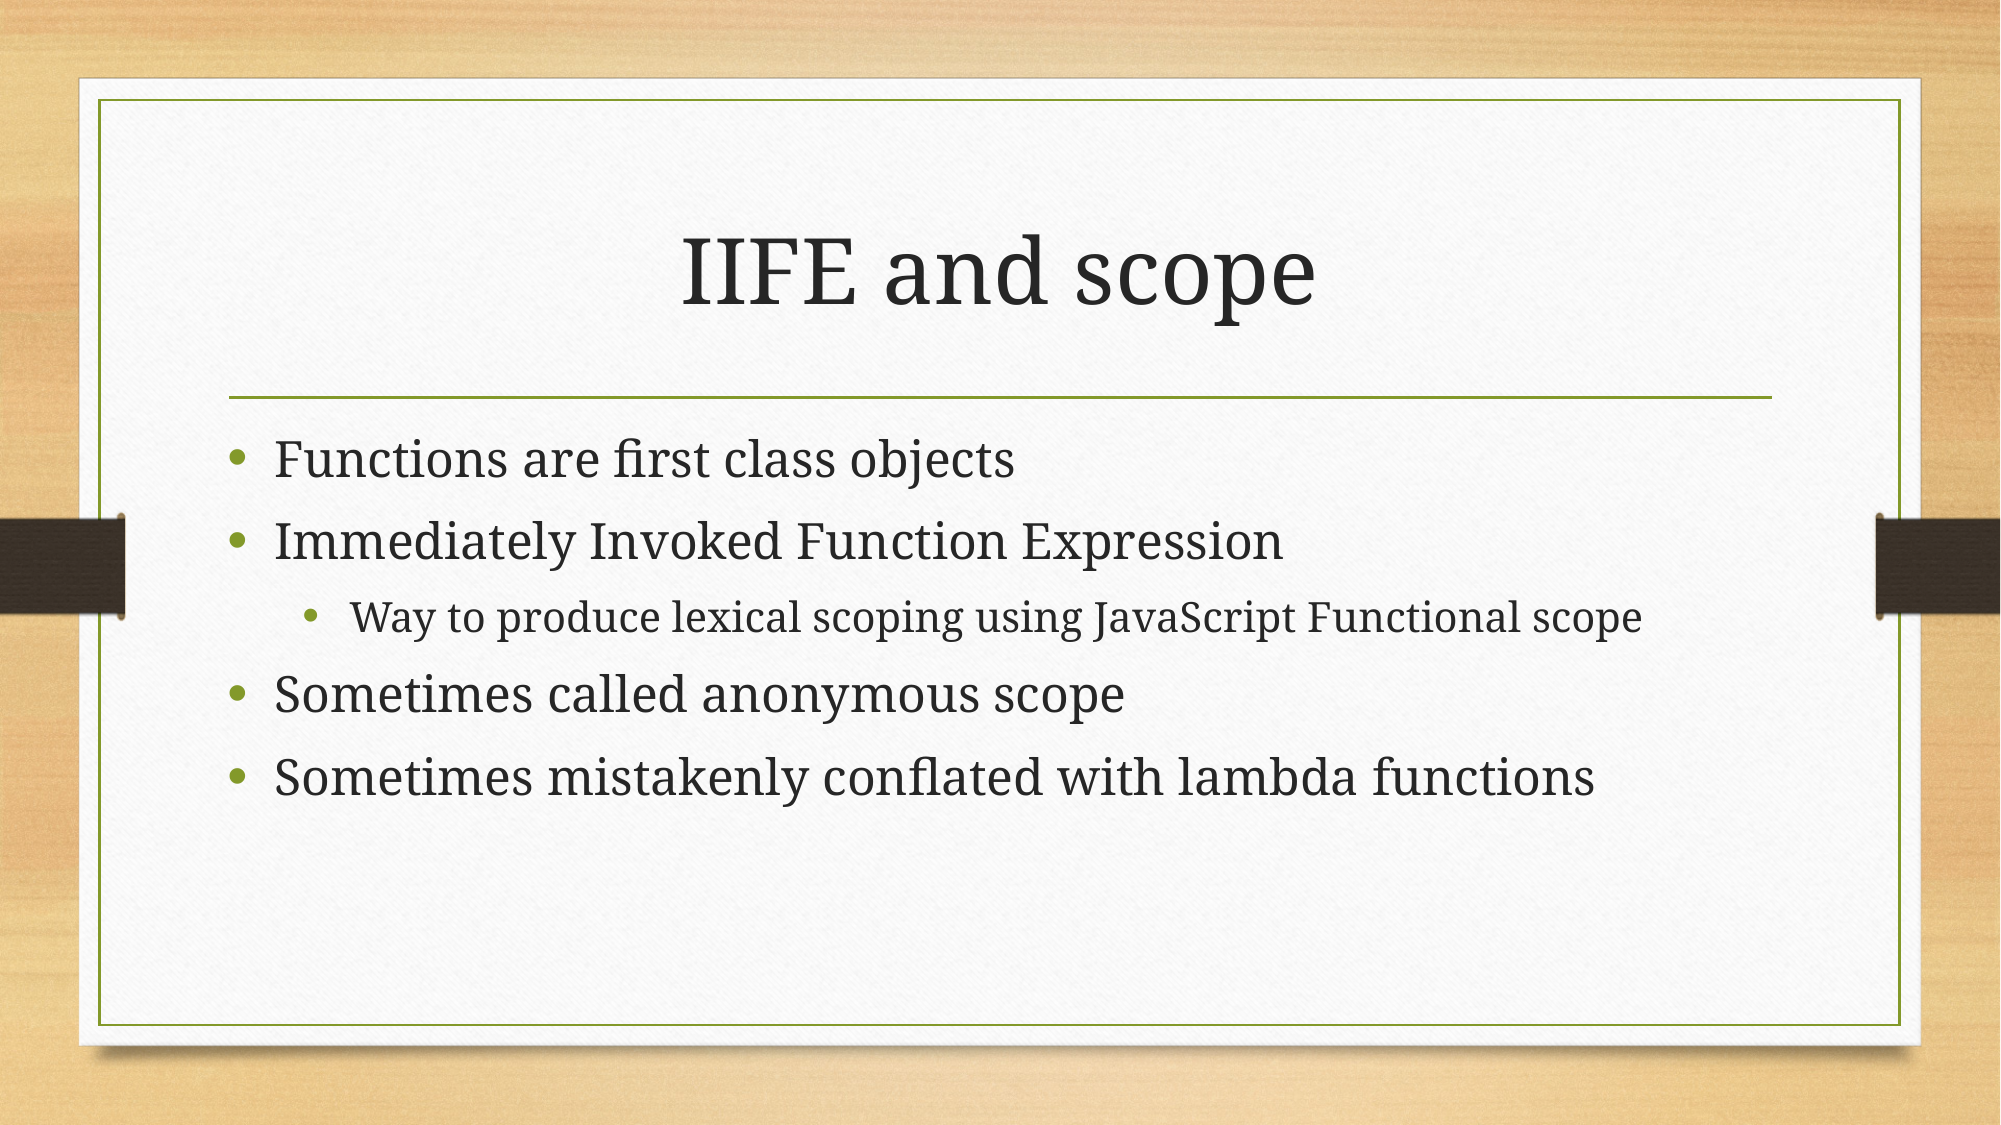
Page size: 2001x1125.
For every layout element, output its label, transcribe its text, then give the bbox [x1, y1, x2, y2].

title IIFE and scope [212, 161, 1788, 375]
picture [0, 0, 2001, 1125]
list Functions are first class objects Immediately Invoked Function Expression Way to produce lexical scoping using JavaScript Functional scope Sometimes called anonymous scope Sometimes mistakenly conflated with lambda functions [212, 419, 1788, 964]
